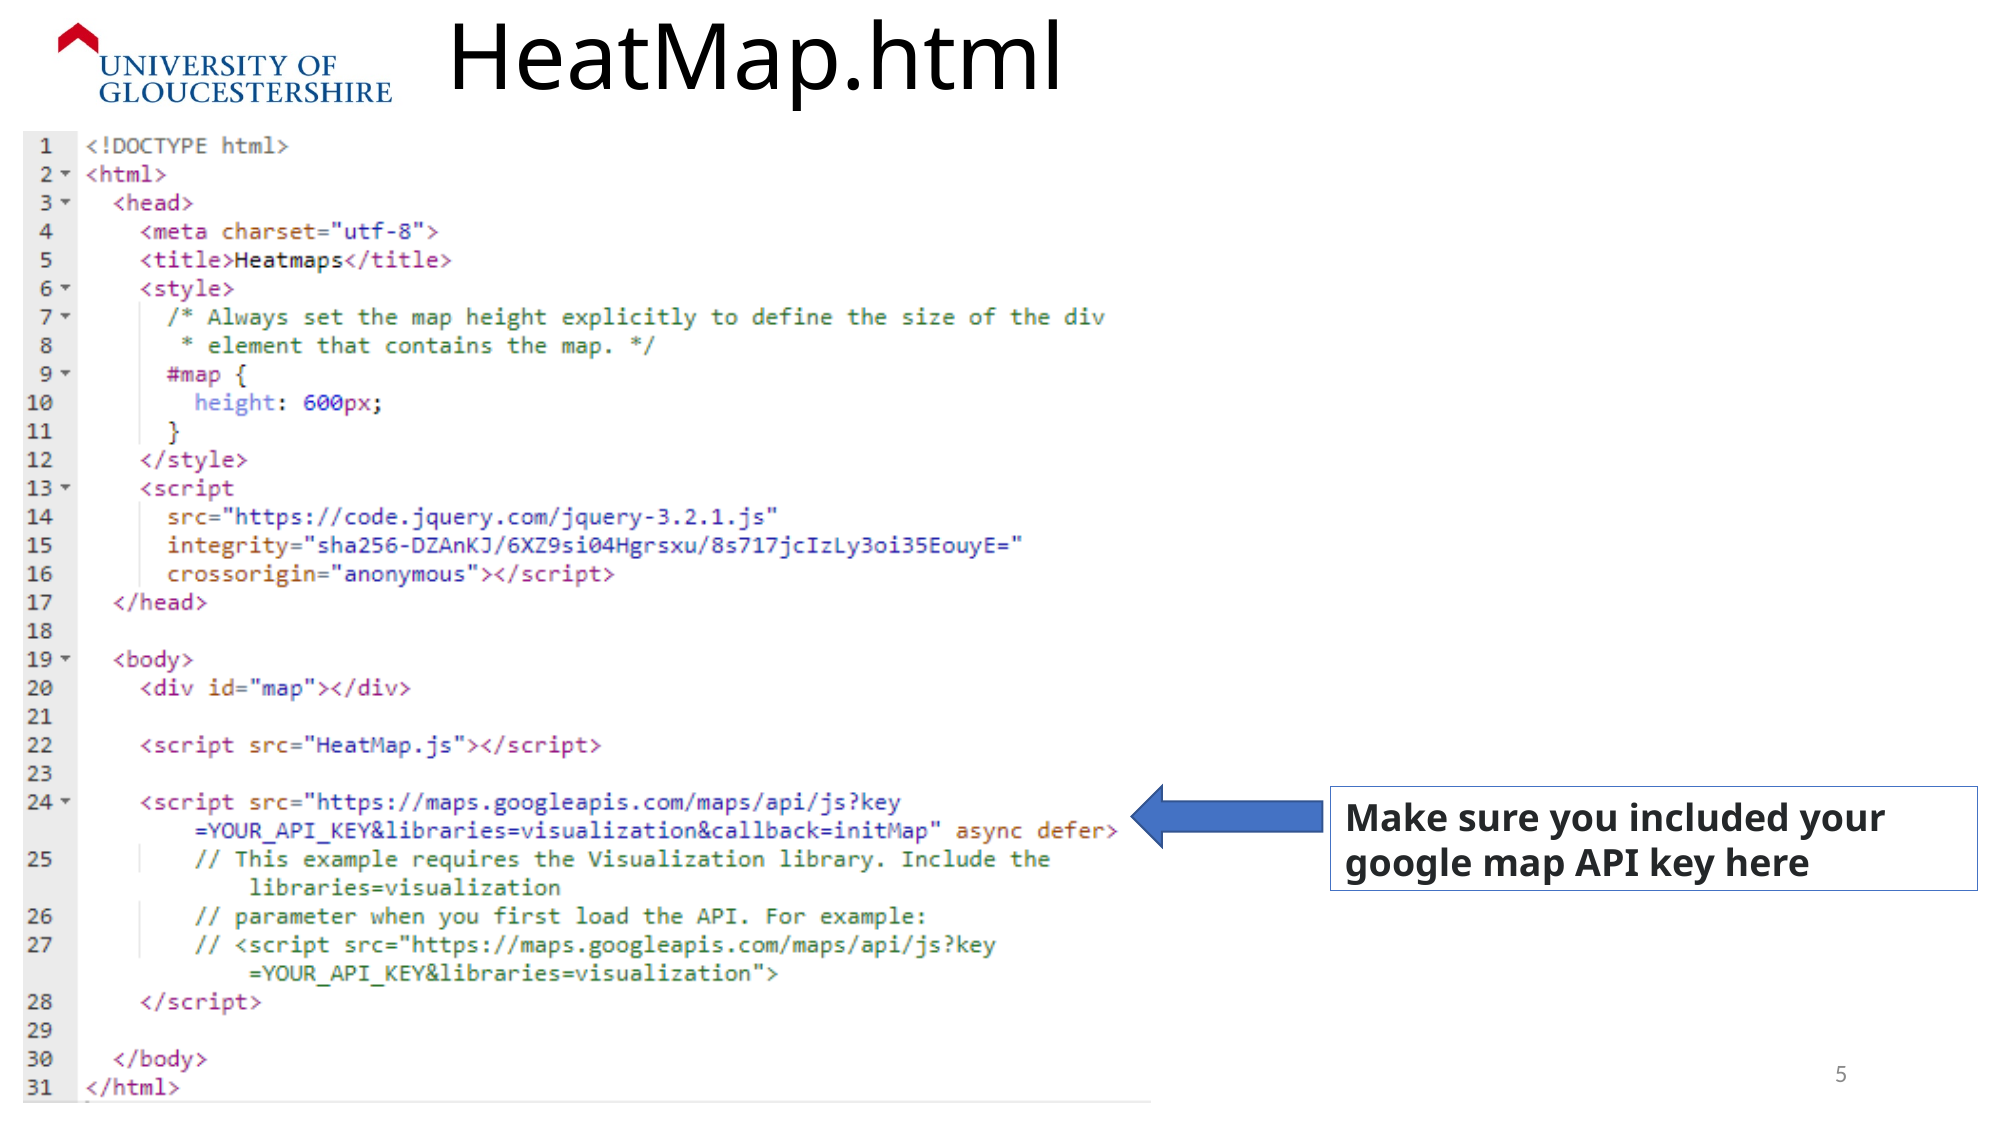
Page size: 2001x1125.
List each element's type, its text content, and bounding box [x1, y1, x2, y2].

slide_number 5 [1412, 1042, 1863, 1103]
picture [41, 18, 411, 113]
title HeatMap.html [431, 0, 2000, 169]
picture [23, 131, 1152, 1103]
text_box [1152, 783, 1324, 850]
text_box Make sure you included your google map API key here [1330, 786, 1978, 891]
